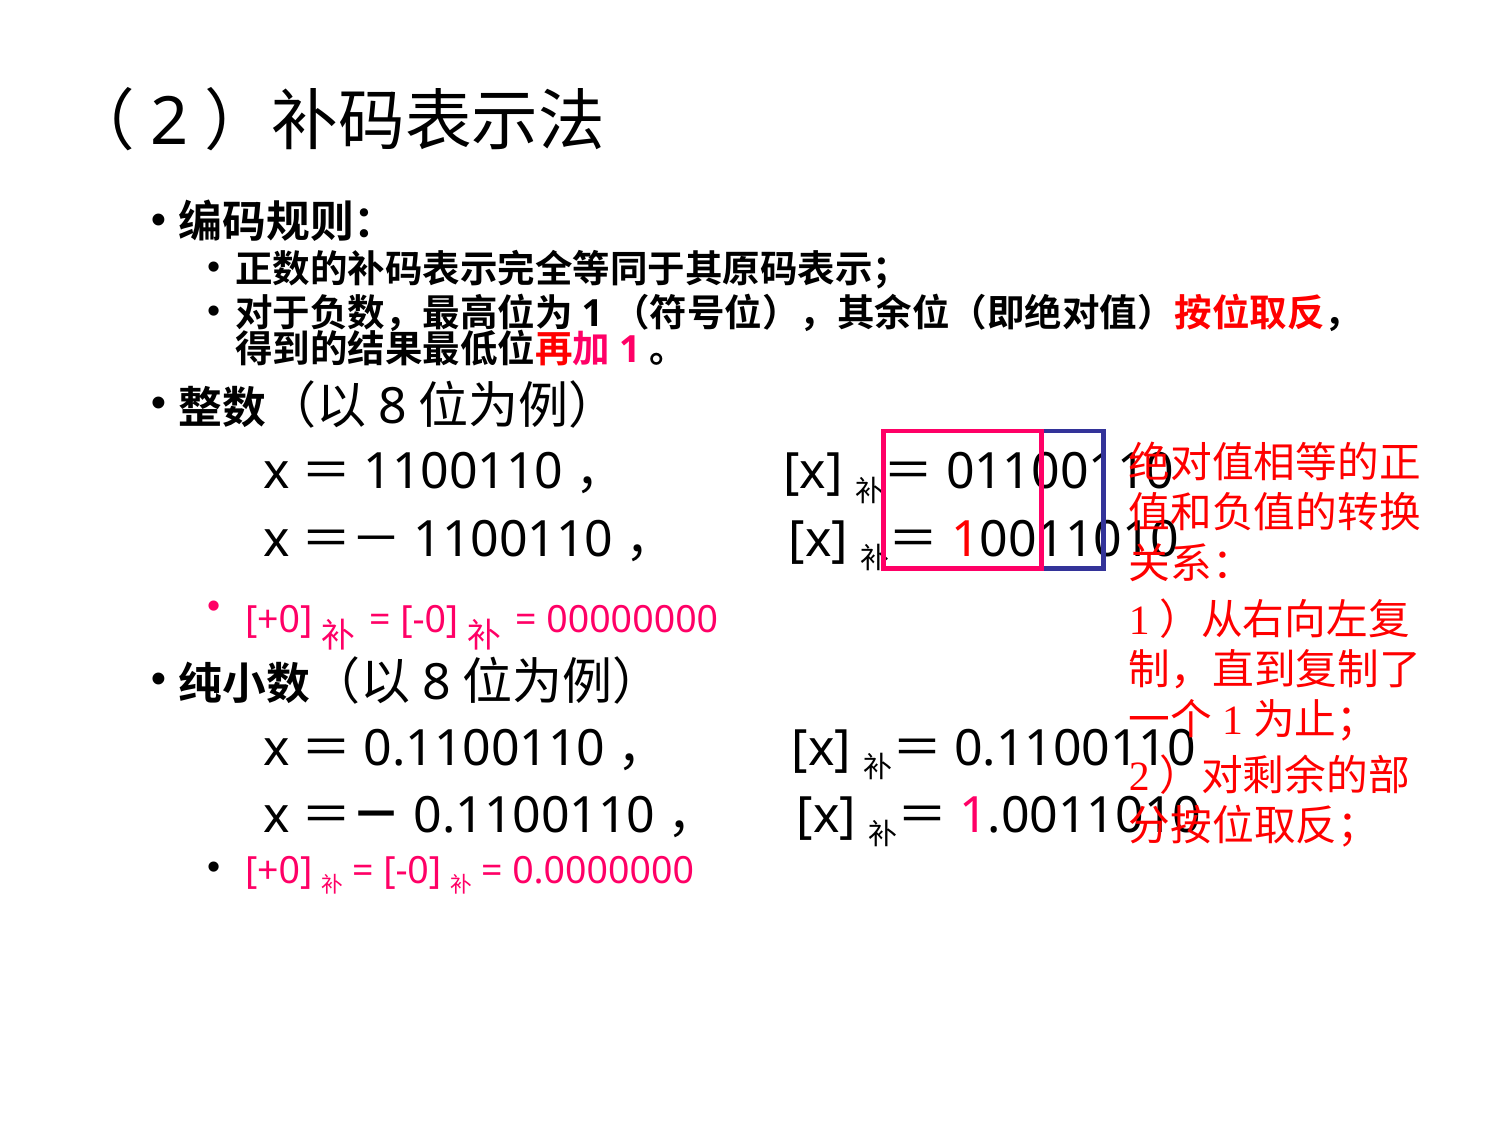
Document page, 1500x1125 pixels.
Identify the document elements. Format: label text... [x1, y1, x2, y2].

title （2）补码表示法 [53, 66, 677, 180]
text_box 绝对值相等的正值和负值的转换关系： 1）从右向左复制，直到复制了一个1为止； 2）对剩余的部分按位取反； [1113, 428, 1442, 857]
text_box [883, 430, 1042, 569]
text_box [1042, 430, 1104, 569]
list 编码规则： 正数的补码表示完全等同于其原码表示； 对于负数，最高位为1（符号位），其余位（即绝对值）按位取反，得到的结果最低位再加1。 整数（以8位为例） x＝1100110， [x]补＝01100110 x＝－1100110， [x]补＝10011010 [+0]补= [-0]补= 00000000 纯小数（以8位为例） x＝0.1100110， [x]补＝0.1100110 x＝－0.1100110， [x]补＝1.0011010 [+0]补= [-0]补= 0.0000000 [135, 196, 1411, 1044]
